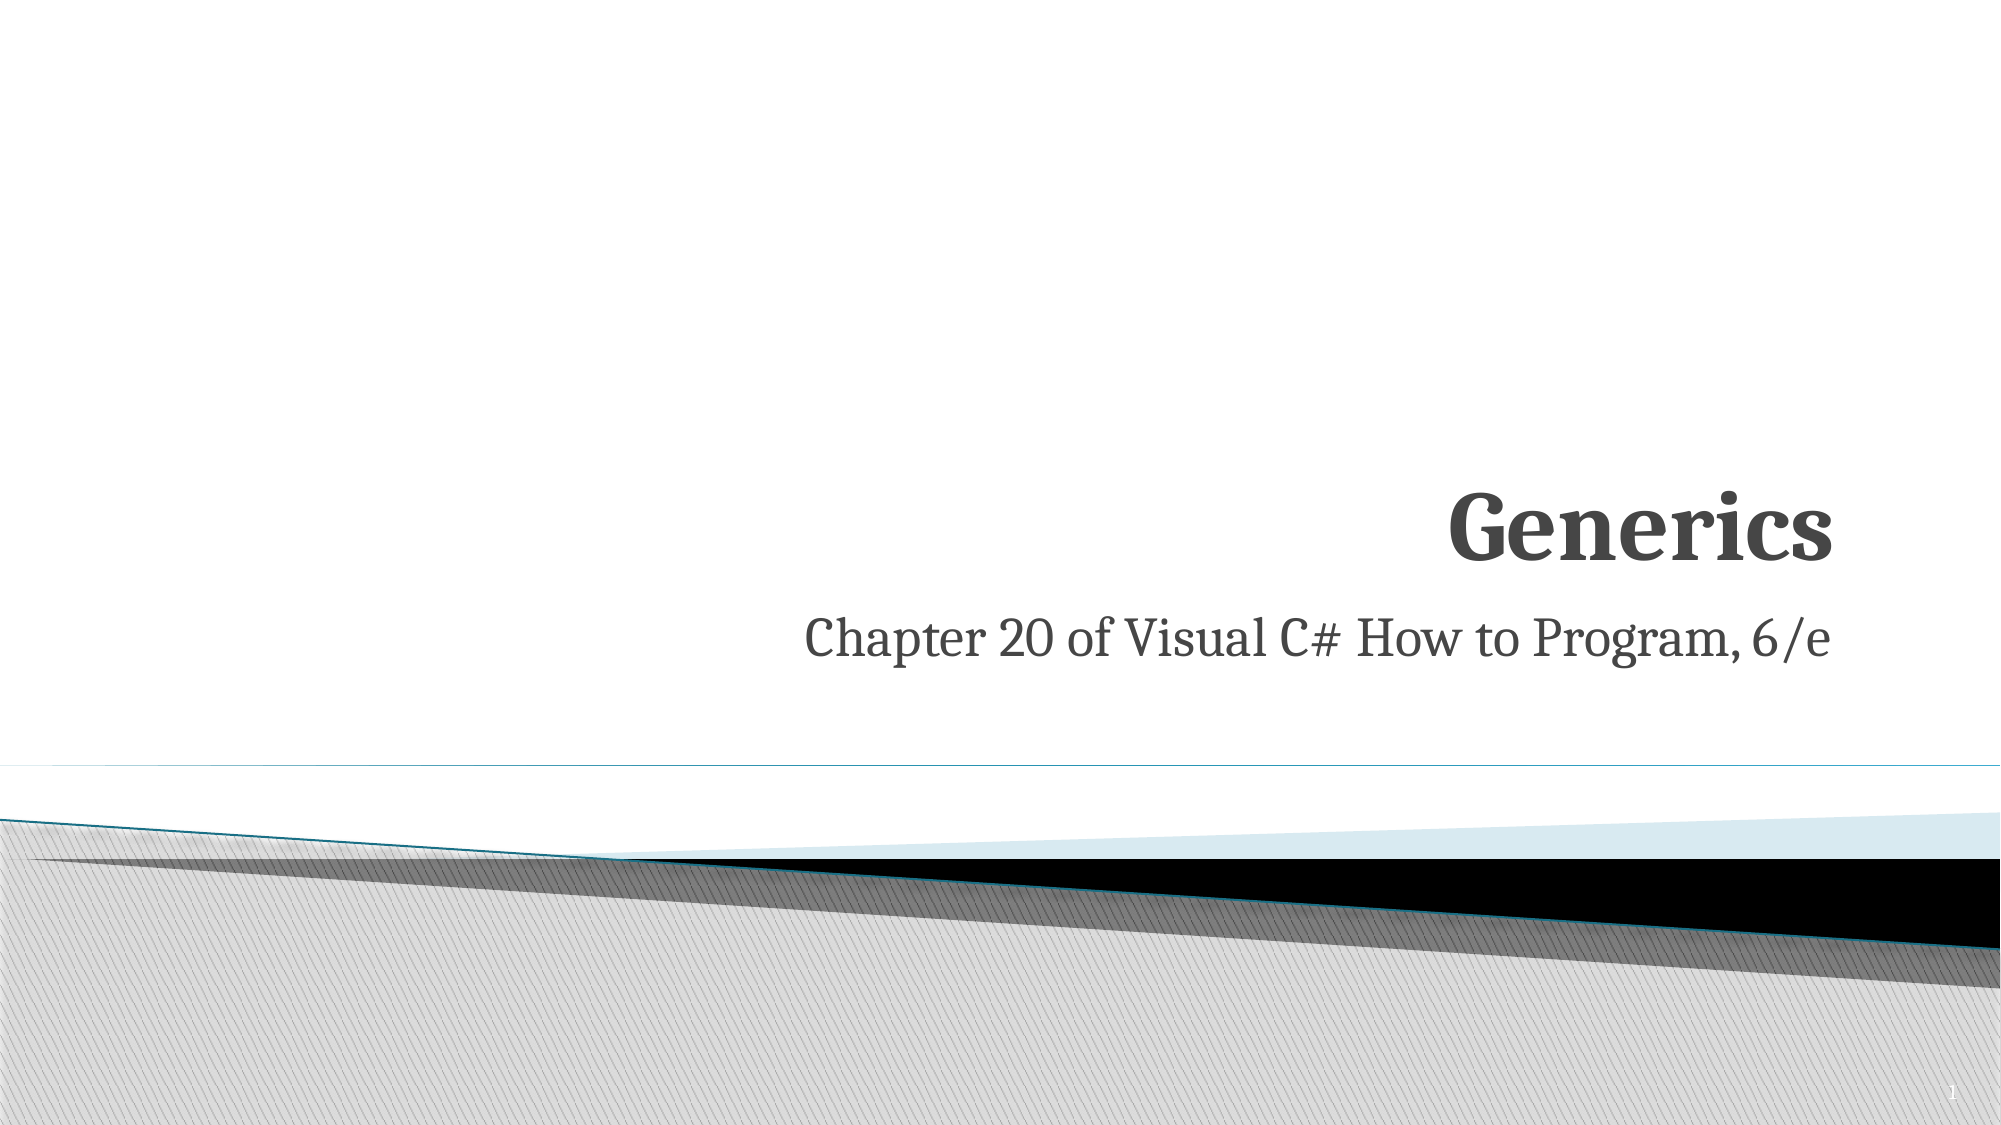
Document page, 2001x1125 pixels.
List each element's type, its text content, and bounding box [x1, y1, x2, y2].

picture [7, 859, 2000, 989]
slide_number 1 [1891, 1051, 1972, 1112]
title Generics [150, 287, 1850, 588]
subtitle Chapter 20 of Visual C# How to Program, 6/e [150, 592, 1850, 790]
